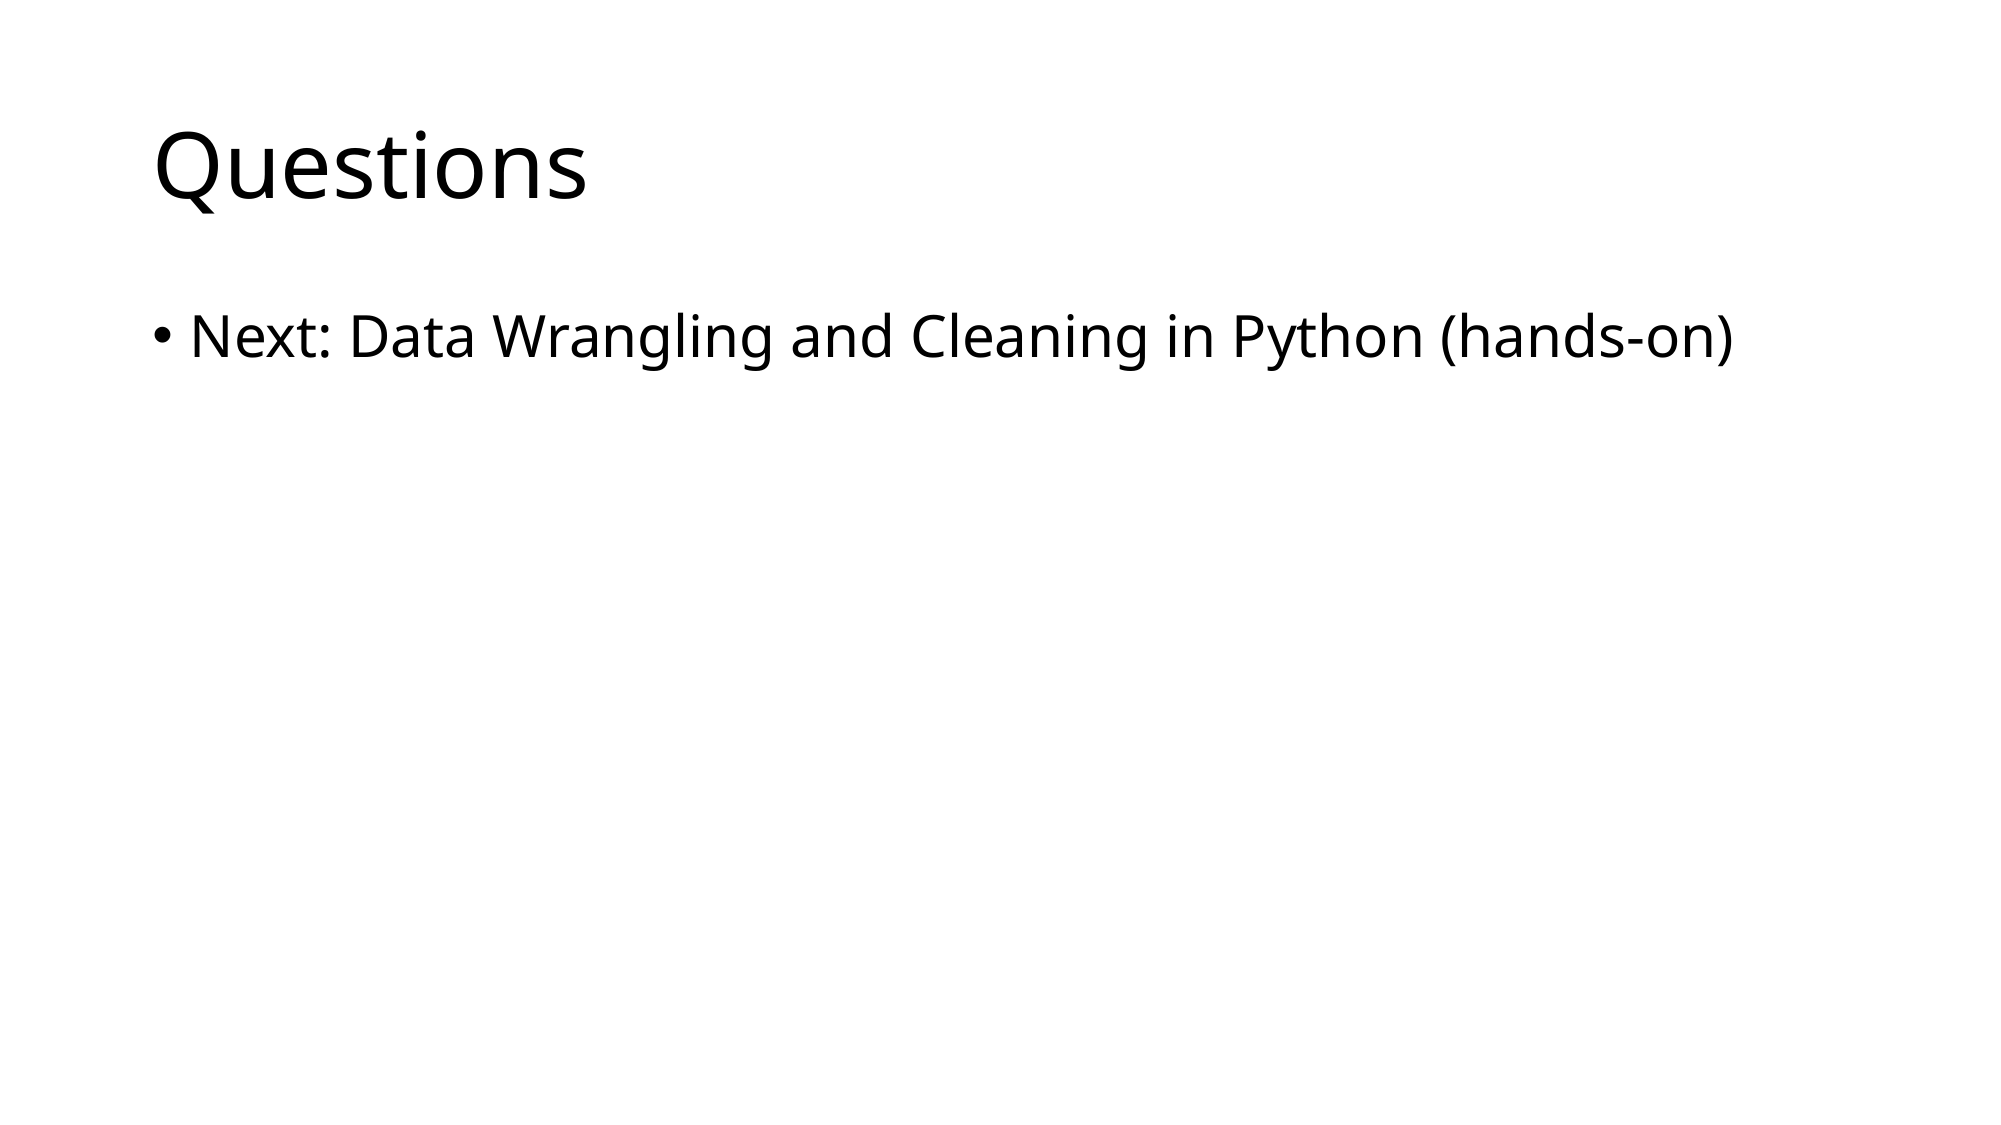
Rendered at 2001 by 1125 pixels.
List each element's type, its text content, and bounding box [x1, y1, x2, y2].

title Questions [137, 59, 1863, 278]
list Next: Data Wrangling and Cleaning in Python (hands-on) [137, 299, 1863, 1014]
